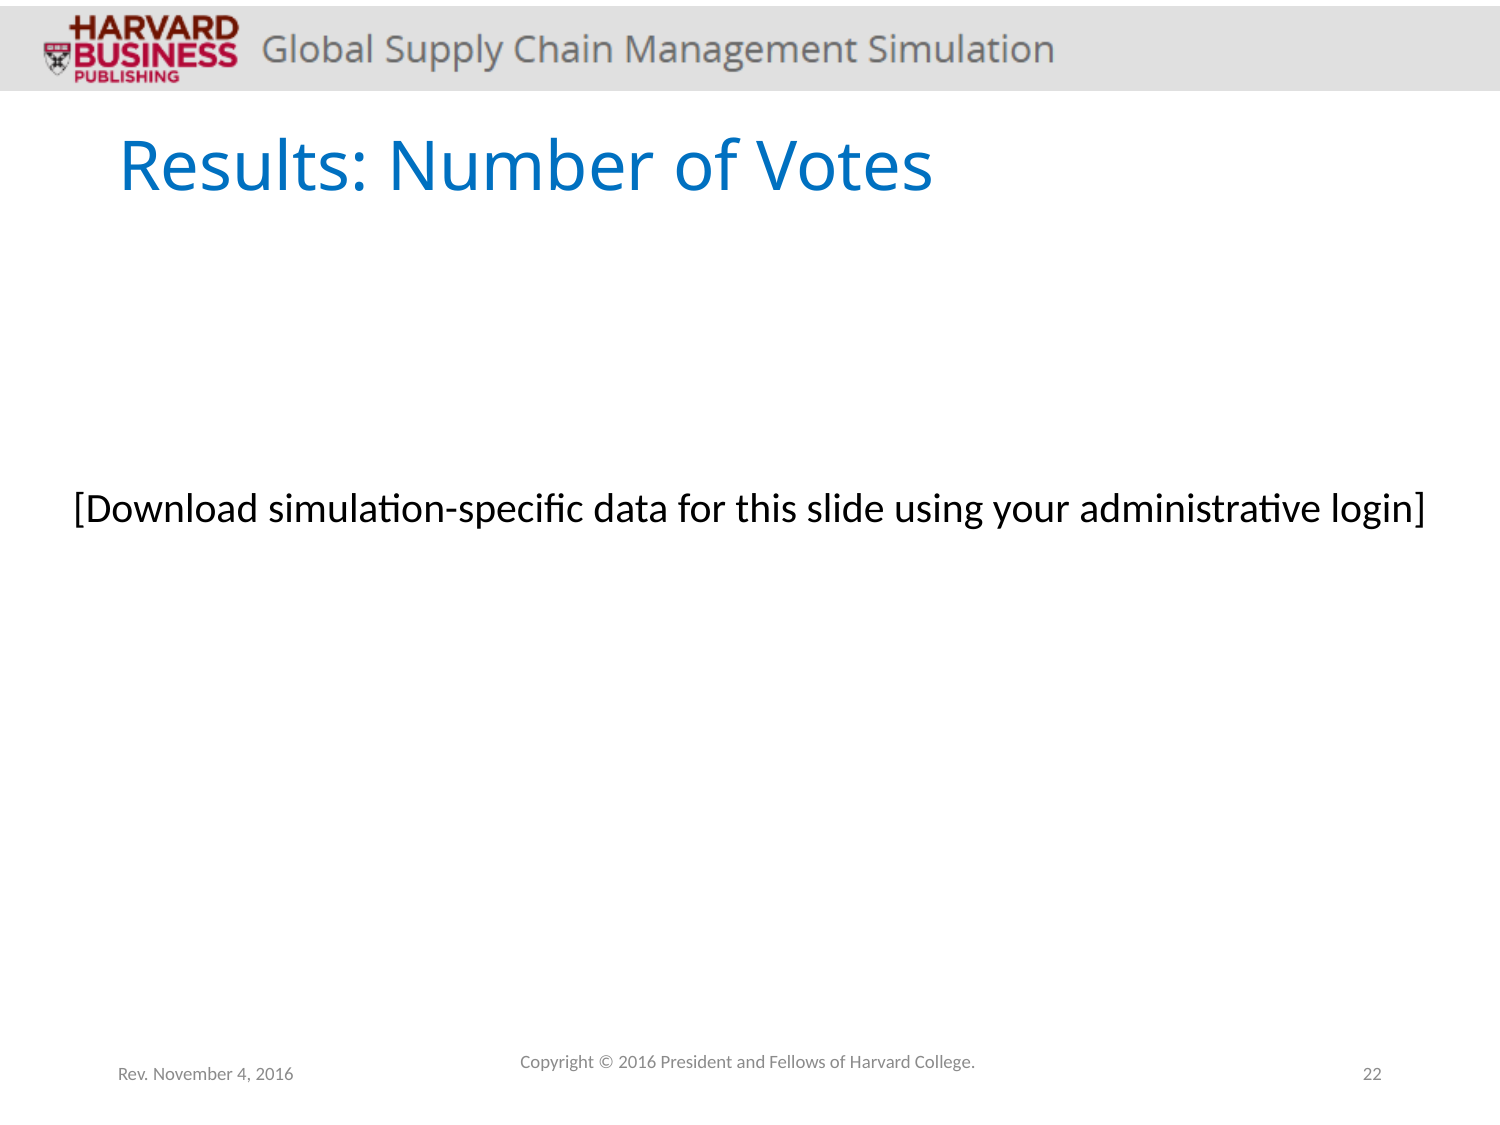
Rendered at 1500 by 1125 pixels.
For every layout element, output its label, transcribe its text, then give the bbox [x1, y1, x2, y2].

list [Download simulation-specific data for this slide using your administrative login] [0, 478, 1500, 657]
title Results: Number of Votes [103, 59, 1397, 278]
slide_number 22 [1059, 1042, 1397, 1103]
picture [0, 6, 1500, 91]
footer Copyright © 2016 President and Fellows of Harvard College. [496, 1042, 1004, 1103]
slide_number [103, 1042, 441, 1103]
